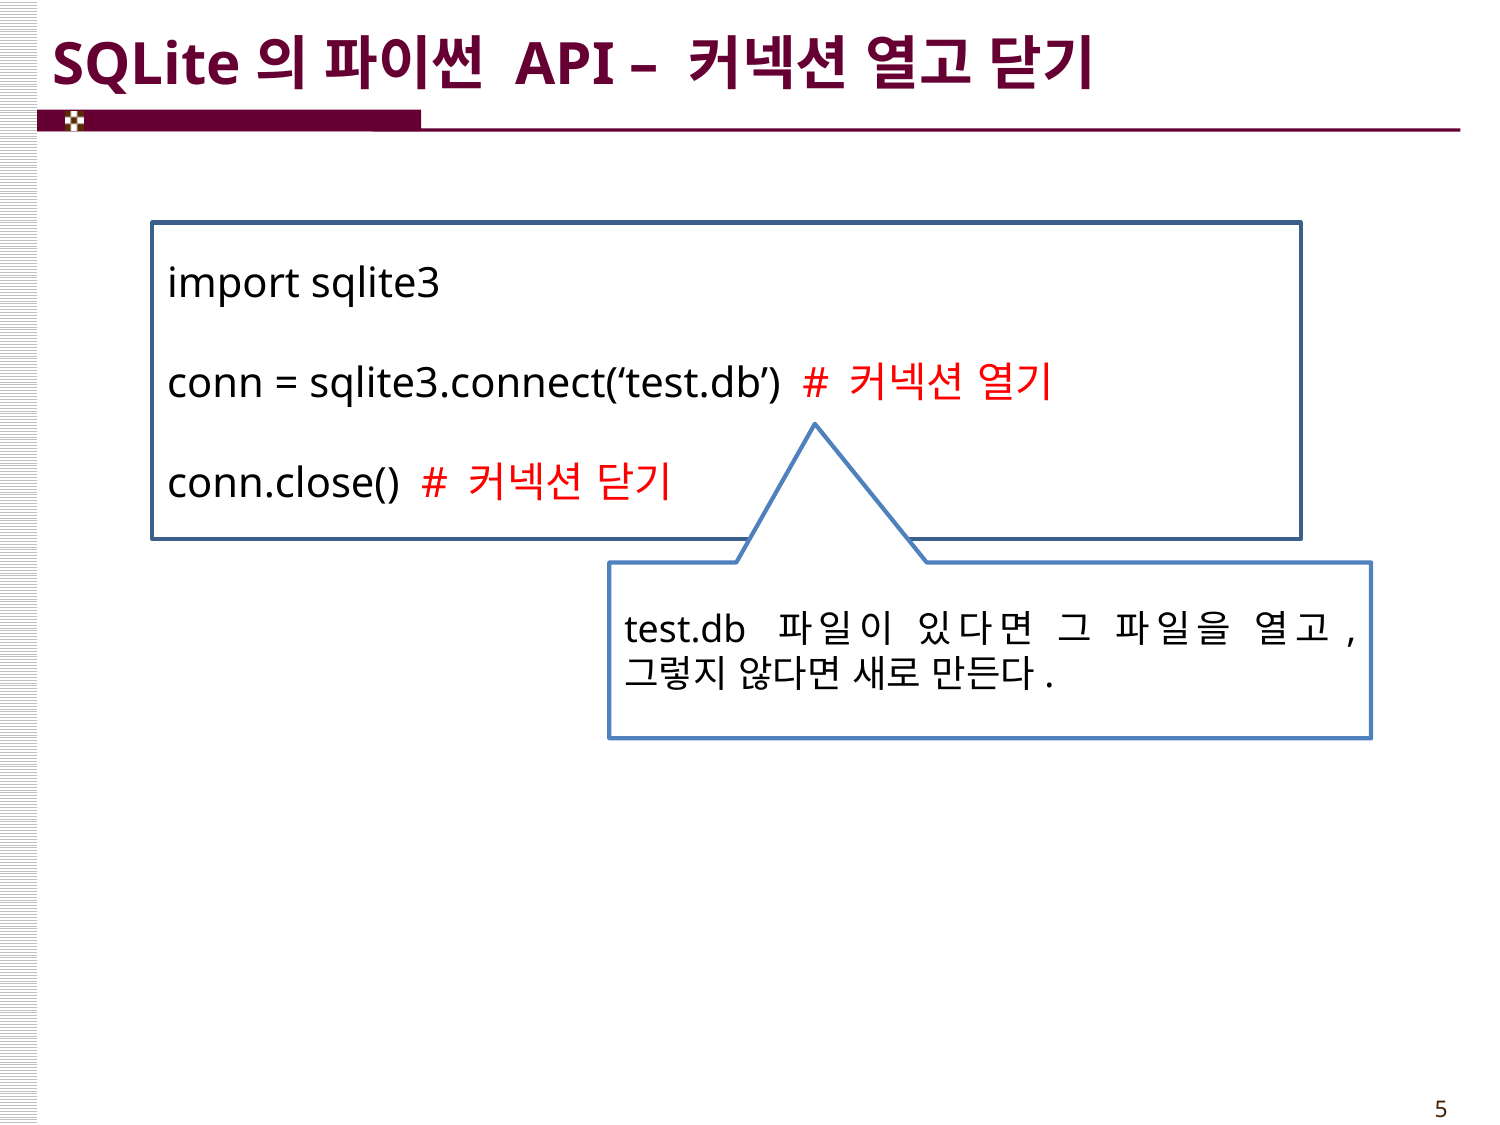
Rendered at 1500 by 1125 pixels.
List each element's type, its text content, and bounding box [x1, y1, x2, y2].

text_box test.db 파일이 있다면 그 파일을 열고, 그렇지 않다면 새로 만든다. [607, 421, 1374, 741]
picture [65, 111, 84, 131]
text_box import sqlite3 conn = sqlite3.connect(‘test.db’) # 커넥션 열기 conn.close() # 커넥션 닫기 [150, 220, 1303, 541]
title SQLite의 파이썬 API – 커넥션 열고 닫기 [37, 13, 1500, 109]
